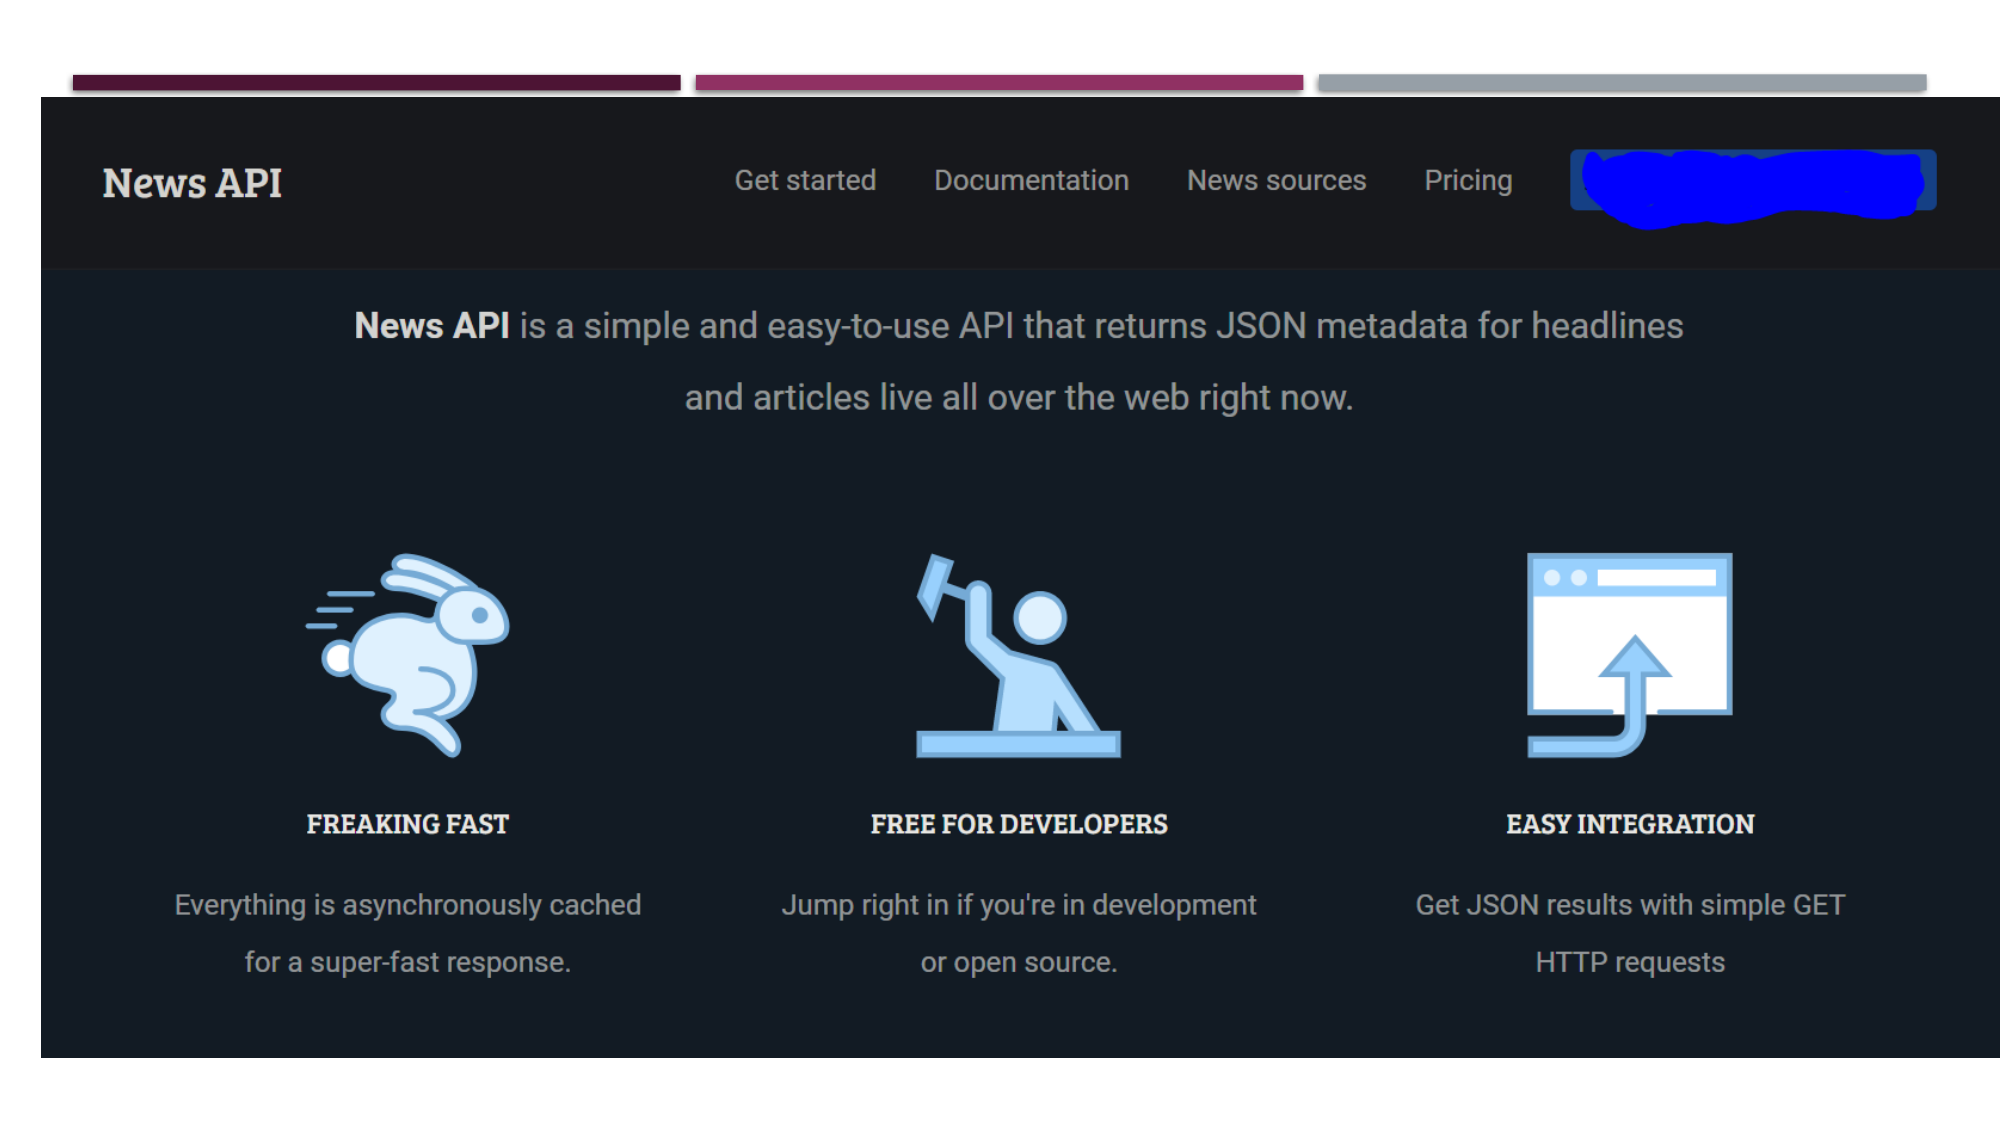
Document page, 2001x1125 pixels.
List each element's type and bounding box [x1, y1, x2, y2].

picture [41, 96, 2000, 1059]
